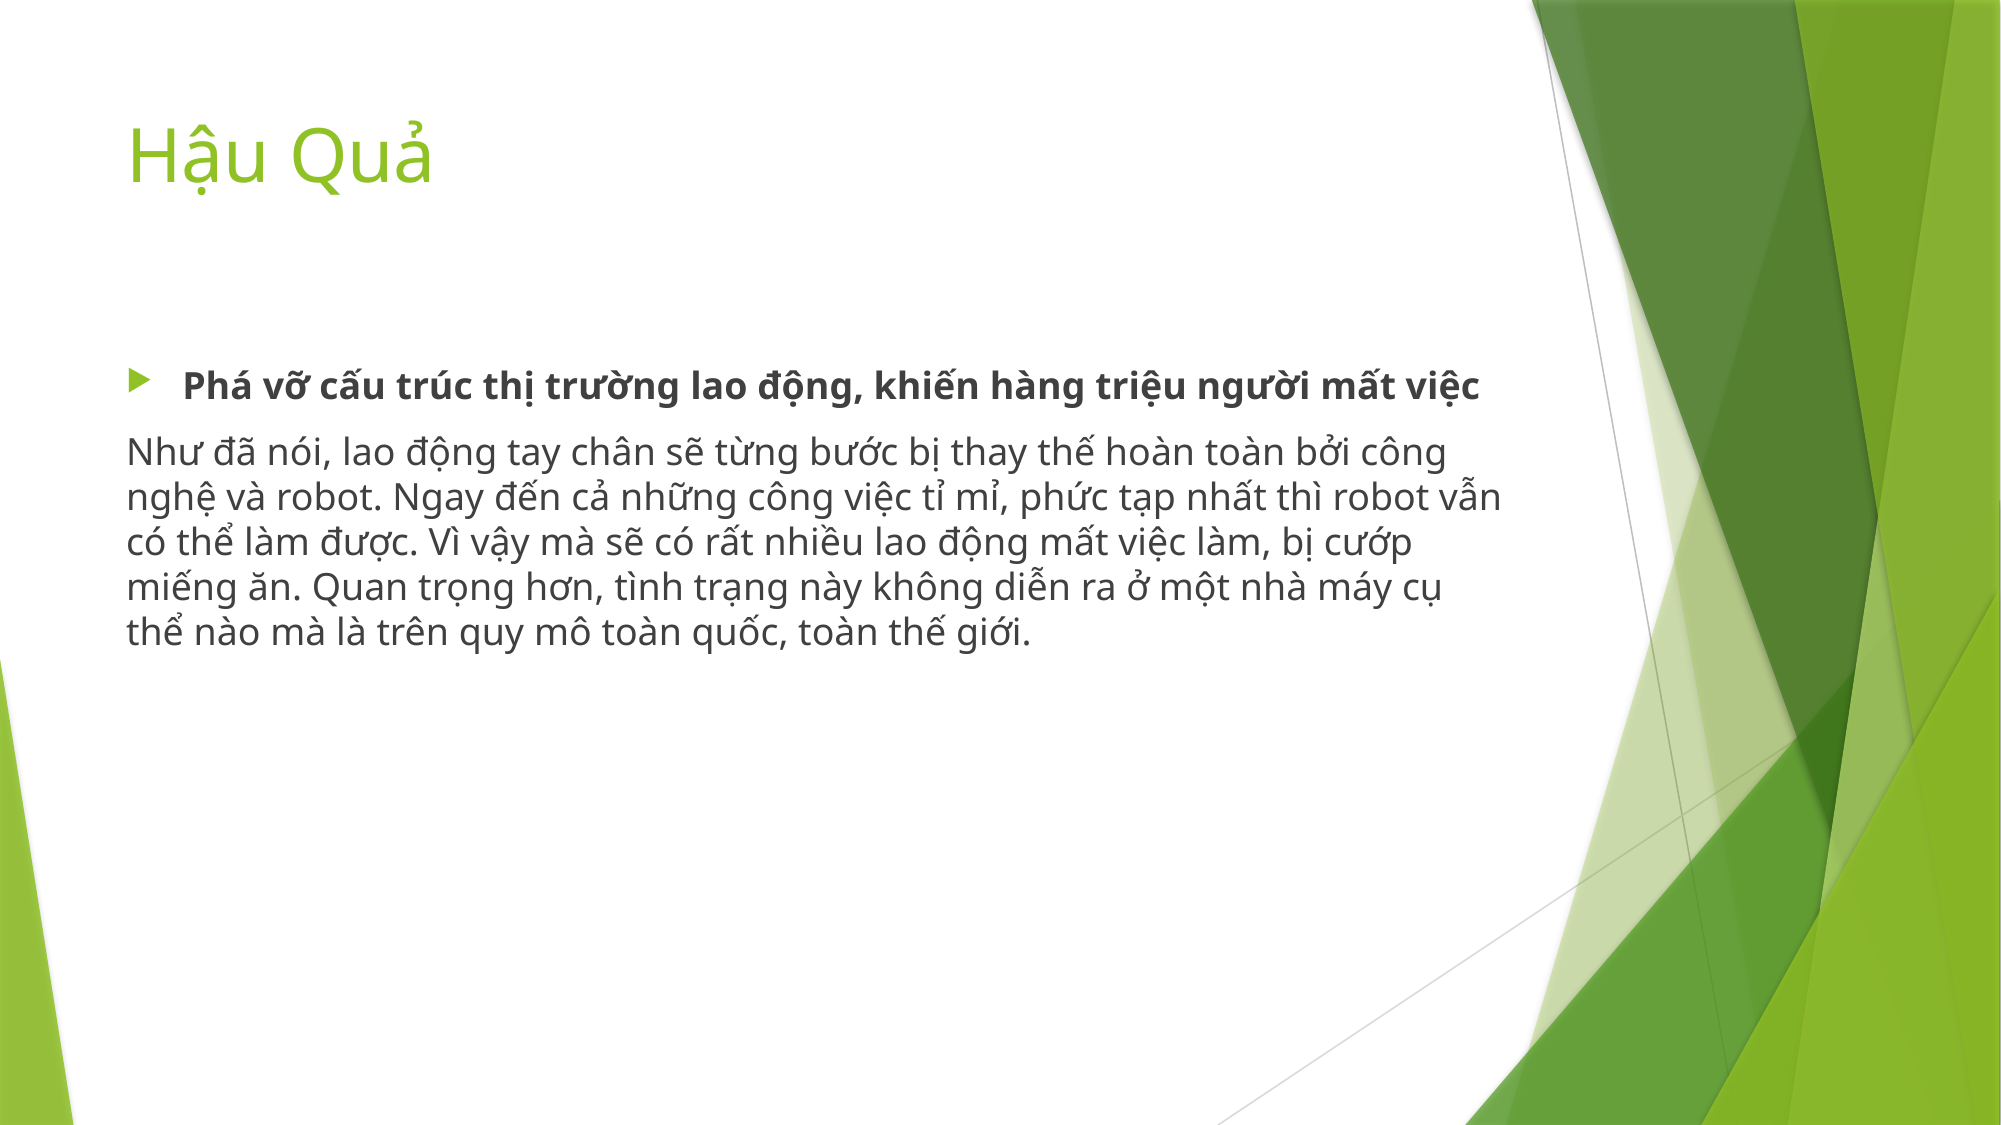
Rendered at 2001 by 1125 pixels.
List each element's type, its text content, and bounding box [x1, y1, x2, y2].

list Phá vỡ cấu trúc thị trường lao động, khiến hàng triệu người mất việc Như đã nói, lao động tay chân sẽ từng bước bị thay thế hoàn toàn bởi công nghệ và robot. Ngay đến cả những công việc tỉ mỉ, phức tạp nhất thì robot vẫn có thể làm được. Vì vậy mà sẽ có rất nhiều lao động mất việc làm, bị cướp miếng ăn. Quan trọng hơn, tình trạng này không diễn ra ở một nhà máy cụ thể nào mà là trên quy mô toàn quốc, toàn thế giới. [111, 354, 1522, 992]
title Hậu Quả [111, 99, 1522, 317]
